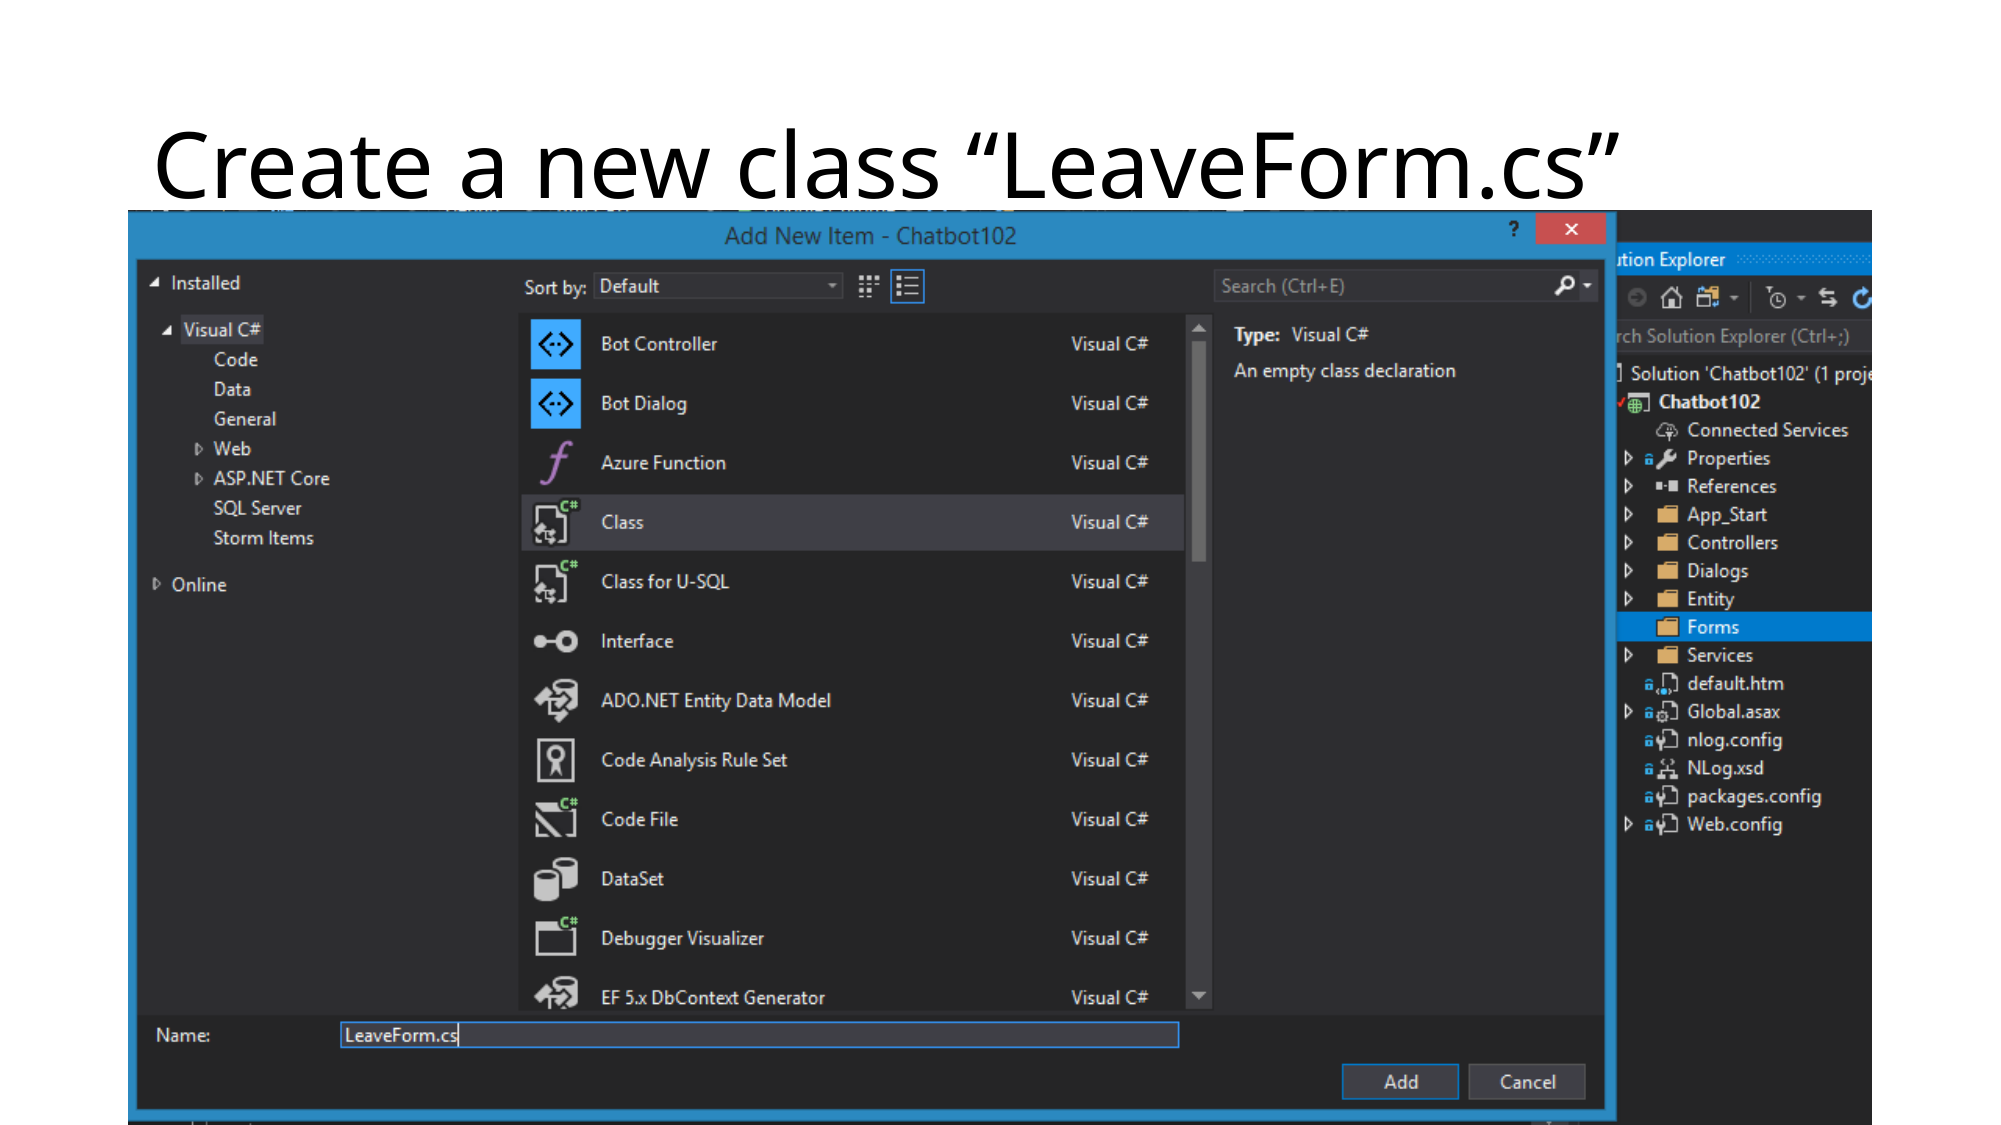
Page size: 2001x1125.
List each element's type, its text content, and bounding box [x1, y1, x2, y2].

picture [127, 210, 1872, 1125]
title Create a new class “LeaveForm.cs” [137, 59, 1863, 210]
